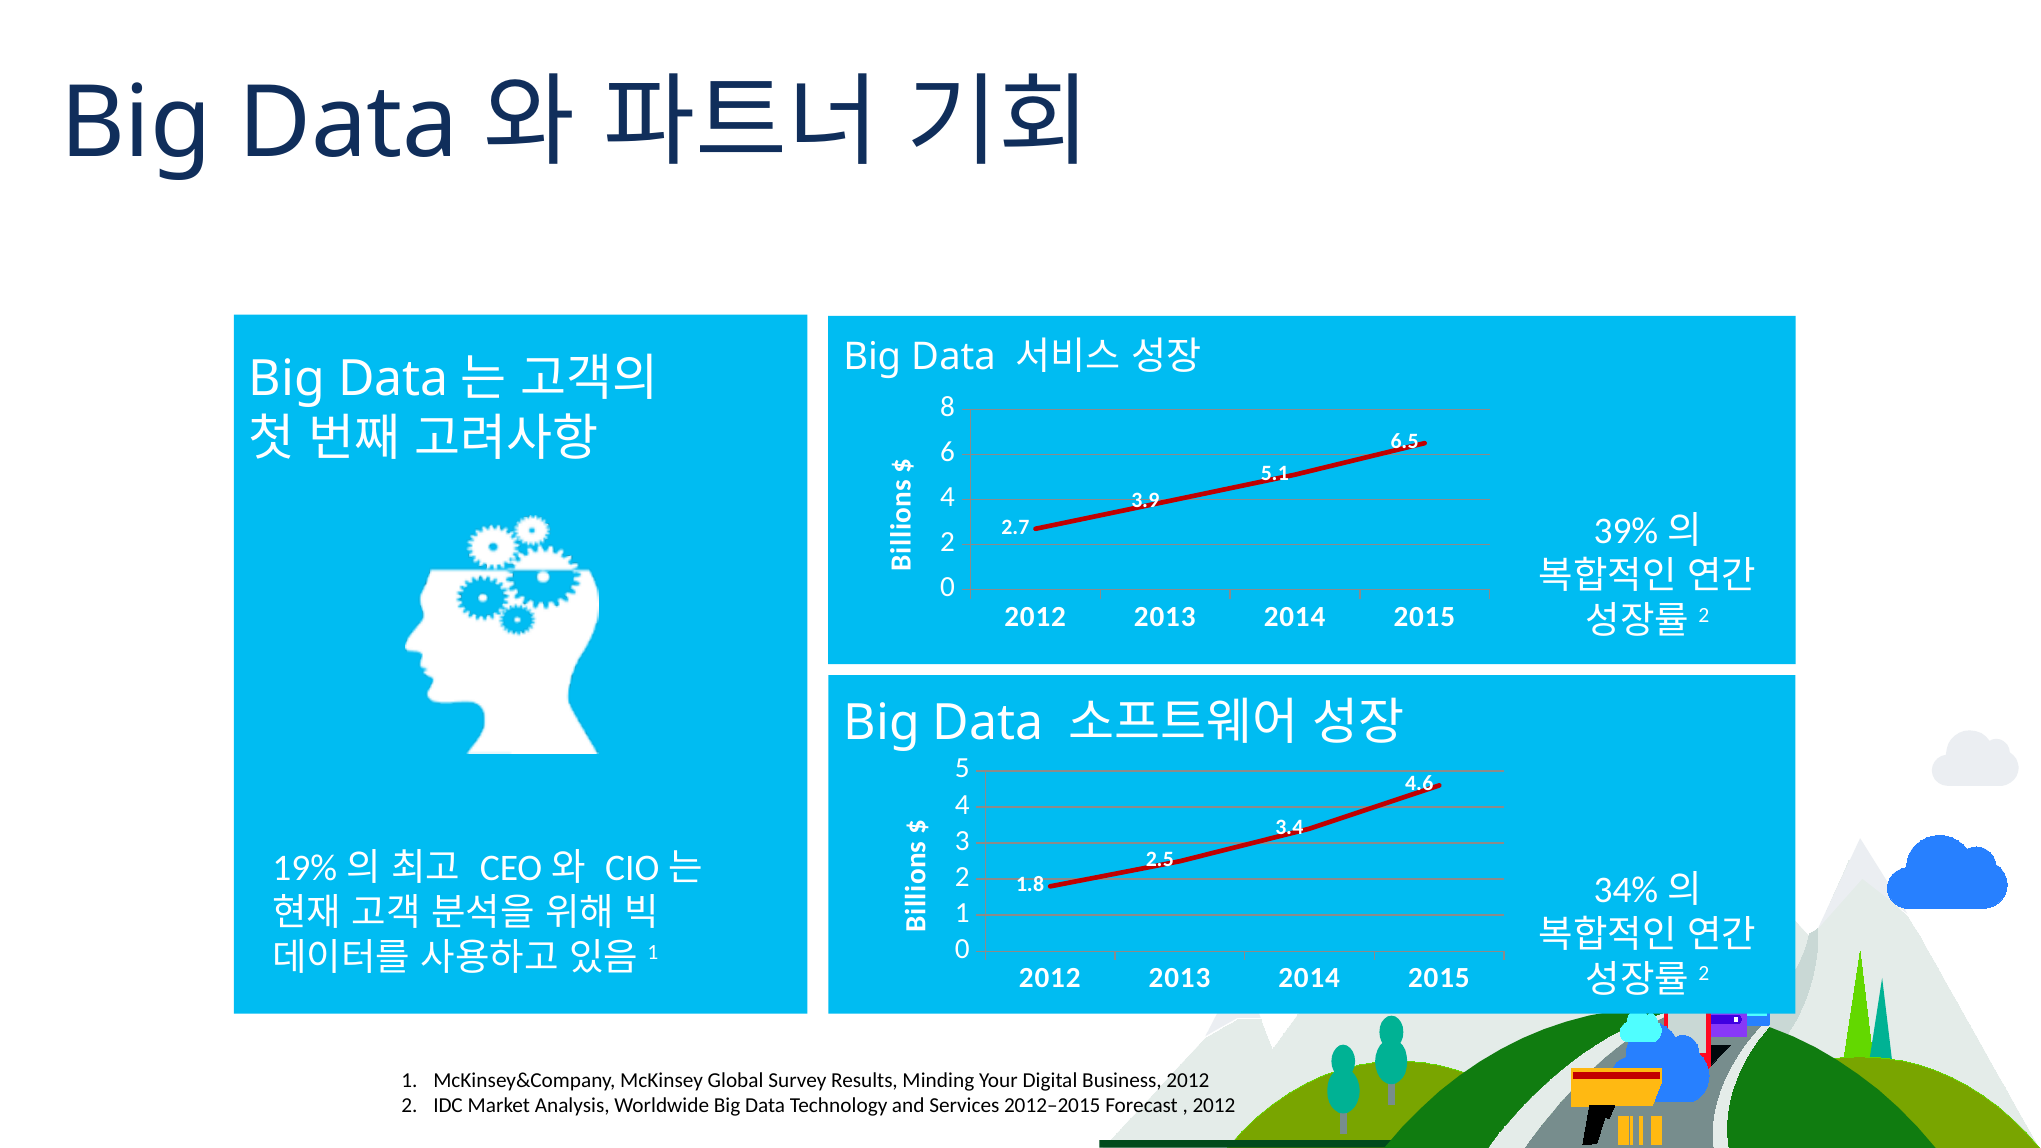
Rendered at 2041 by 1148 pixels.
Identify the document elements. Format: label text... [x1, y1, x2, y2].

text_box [828, 315, 1796, 665]
text_box McKinsey&Company, McKinsey Global Survey Results, Minding Your Digital Business, 2012 IDC Market Analysis, Worldwide Big Data Technology and Services 2012–2015 Forecast , 2012 [388, 1059, 1722, 1124]
title Big Data와 파트너 기회 [45, 48, 1996, 199]
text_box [233, 314, 808, 1014]
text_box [828, 675, 1796, 1014]
